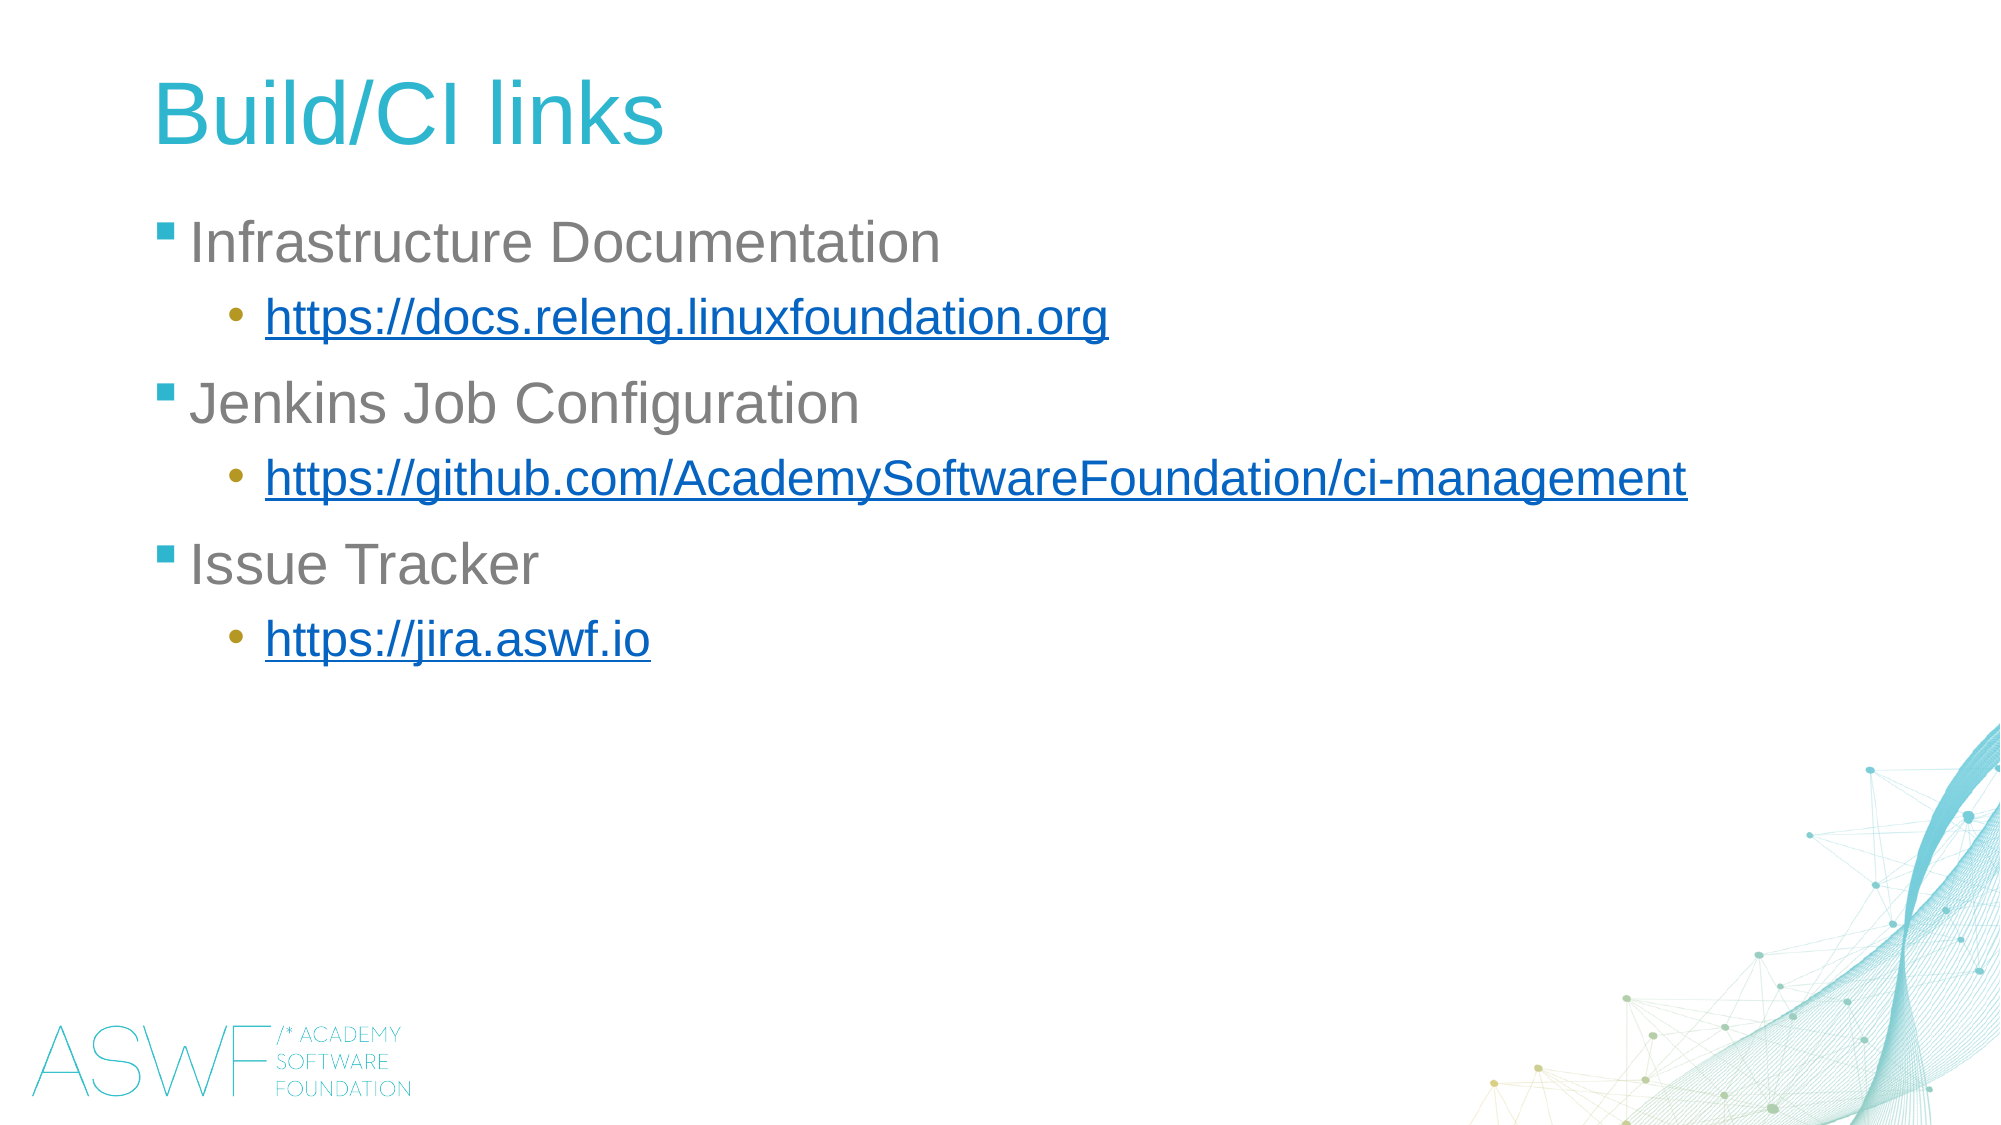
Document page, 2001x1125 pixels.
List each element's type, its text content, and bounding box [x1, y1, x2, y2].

picture [0, 0, 2000, 1125]
text_box Infrastructure Documentation https://docs.releng.linuxfoundation.org Jenkins Job Configuration https://github.com/AcademySoftwareFoundation/ci-management Issue Tracker https://jira.aswf.io [137, 196, 1863, 1014]
text_box Build/CI links [137, 59, 1863, 172]
